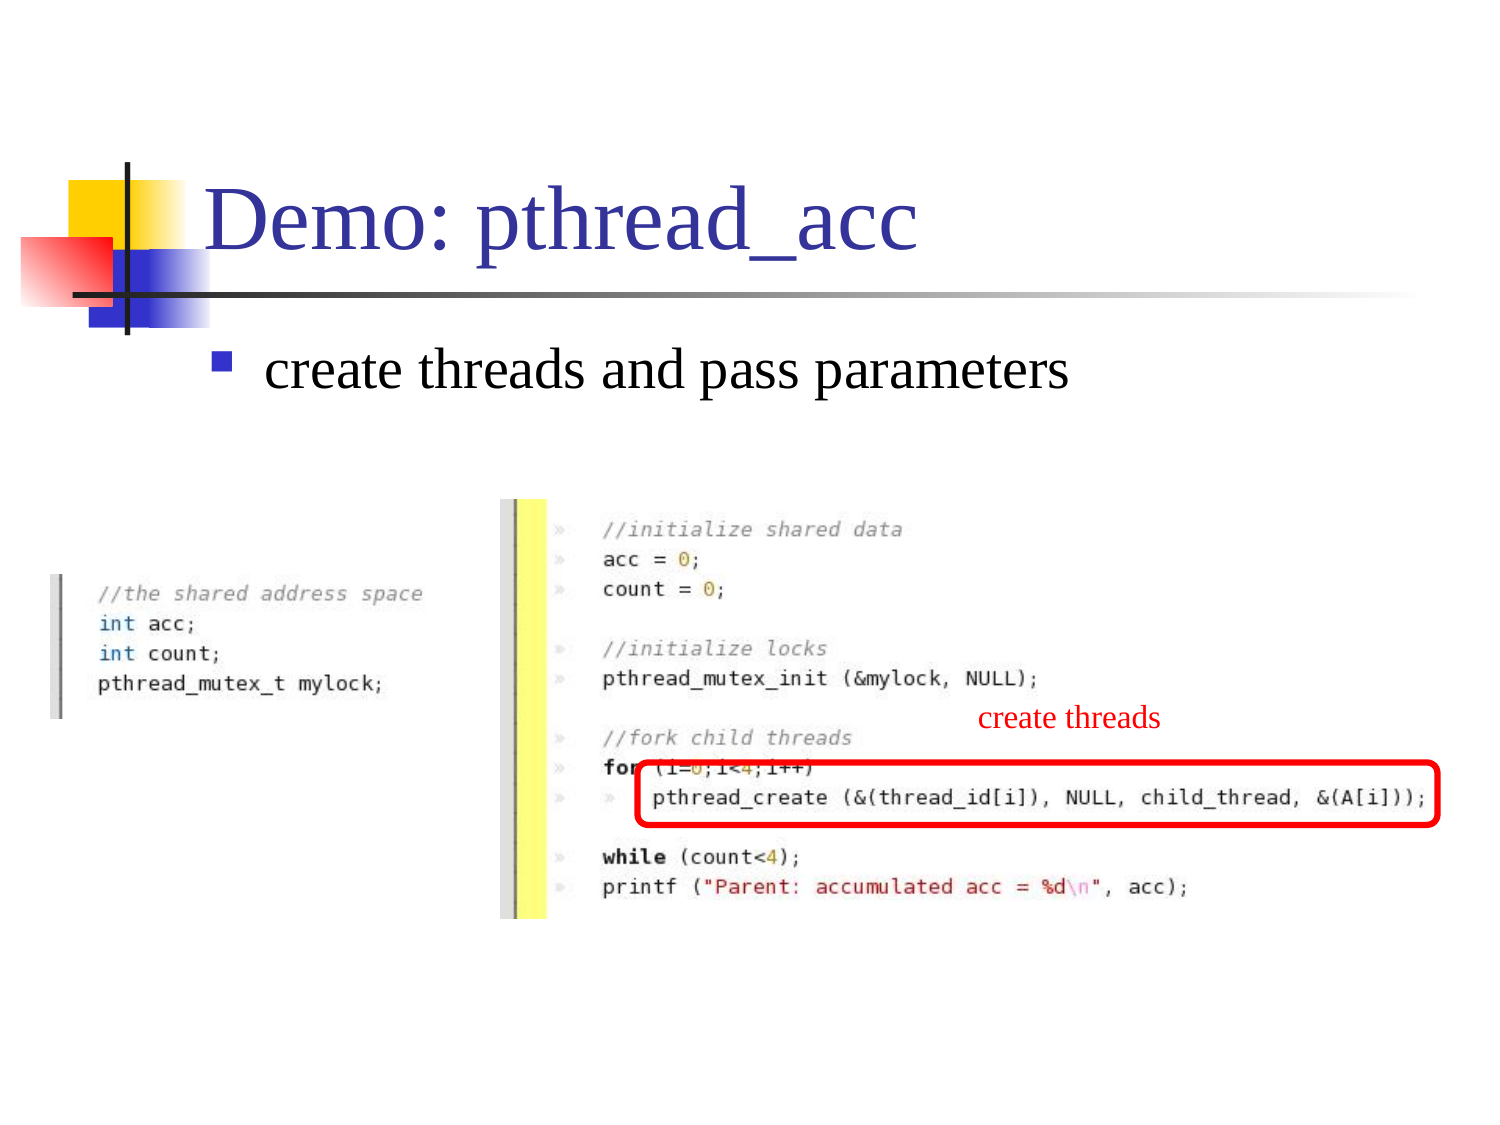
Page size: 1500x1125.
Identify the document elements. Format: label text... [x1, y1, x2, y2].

picture [499, 499, 1465, 919]
list create threads and pass parameters [193, 331, 1469, 413]
picture [49, 574, 469, 719]
title Demo: pthread_acc [188, 35, 1468, 275]
